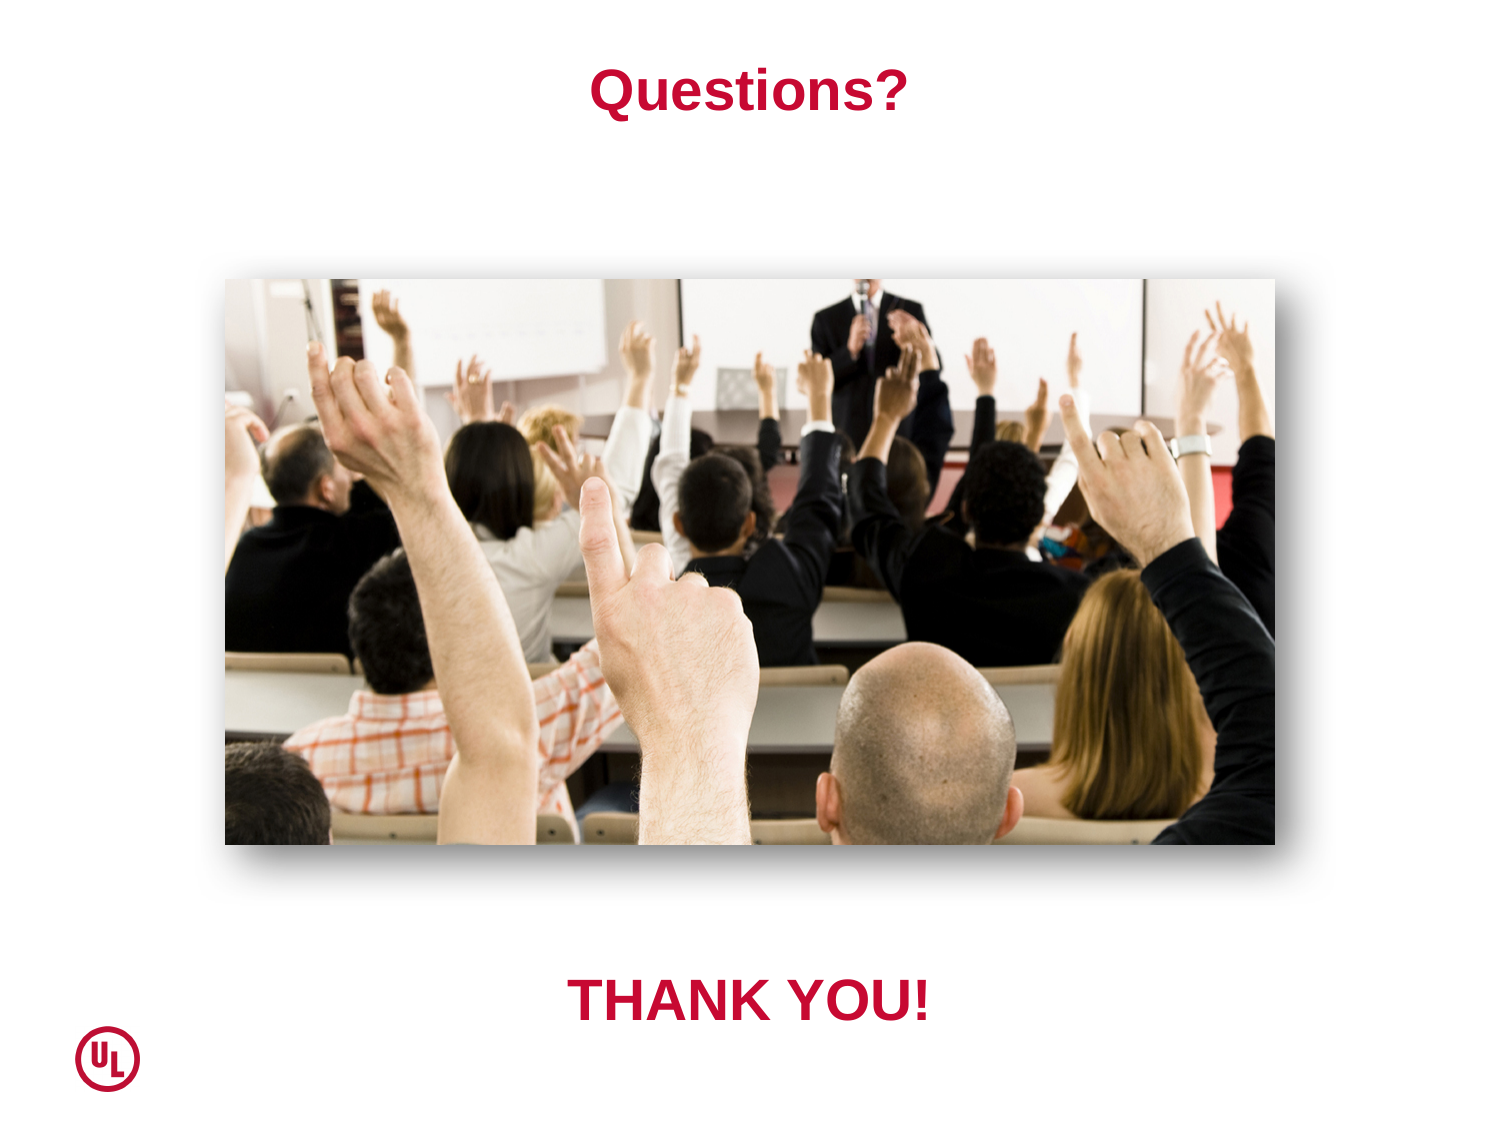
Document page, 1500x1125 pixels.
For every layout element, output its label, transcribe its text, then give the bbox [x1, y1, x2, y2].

title Questions? THANK YOU! [75, 45, 1425, 233]
picture [75, 1026, 140, 1092]
picture [224, 279, 1276, 846]
